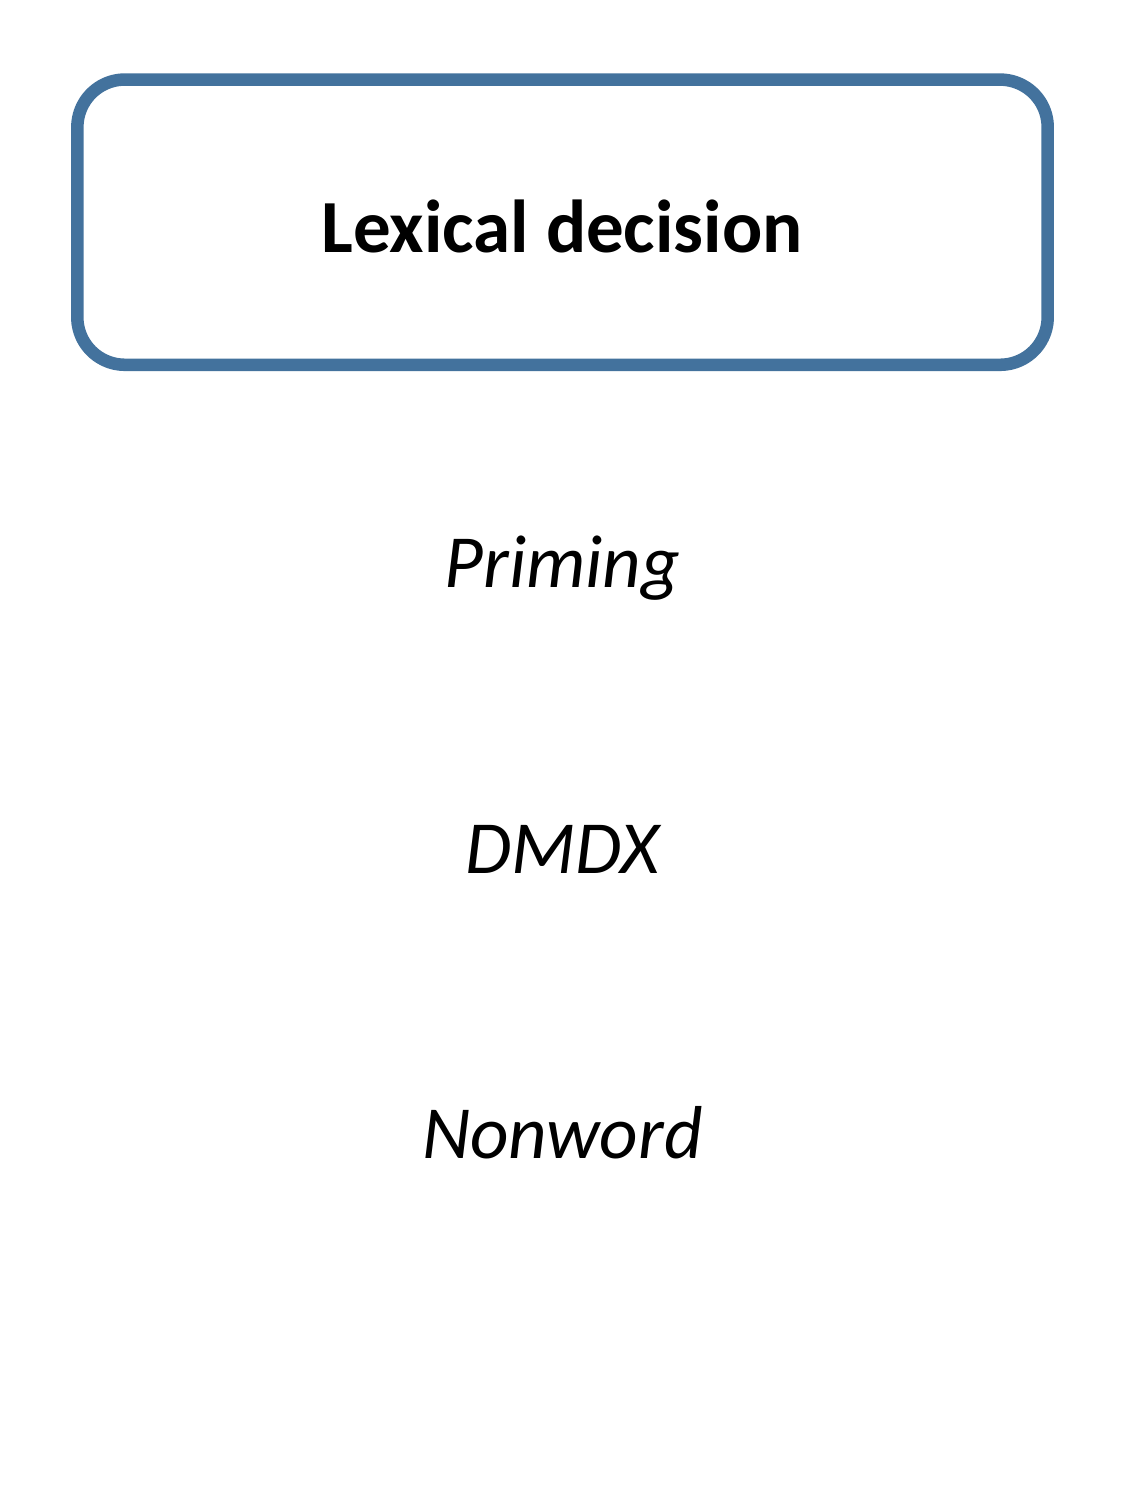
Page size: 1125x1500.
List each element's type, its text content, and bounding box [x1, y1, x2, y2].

list Priming DMDX Nonword [77, 399, 1048, 1352]
text_box Lexical decision [76, 78, 1049, 366]
